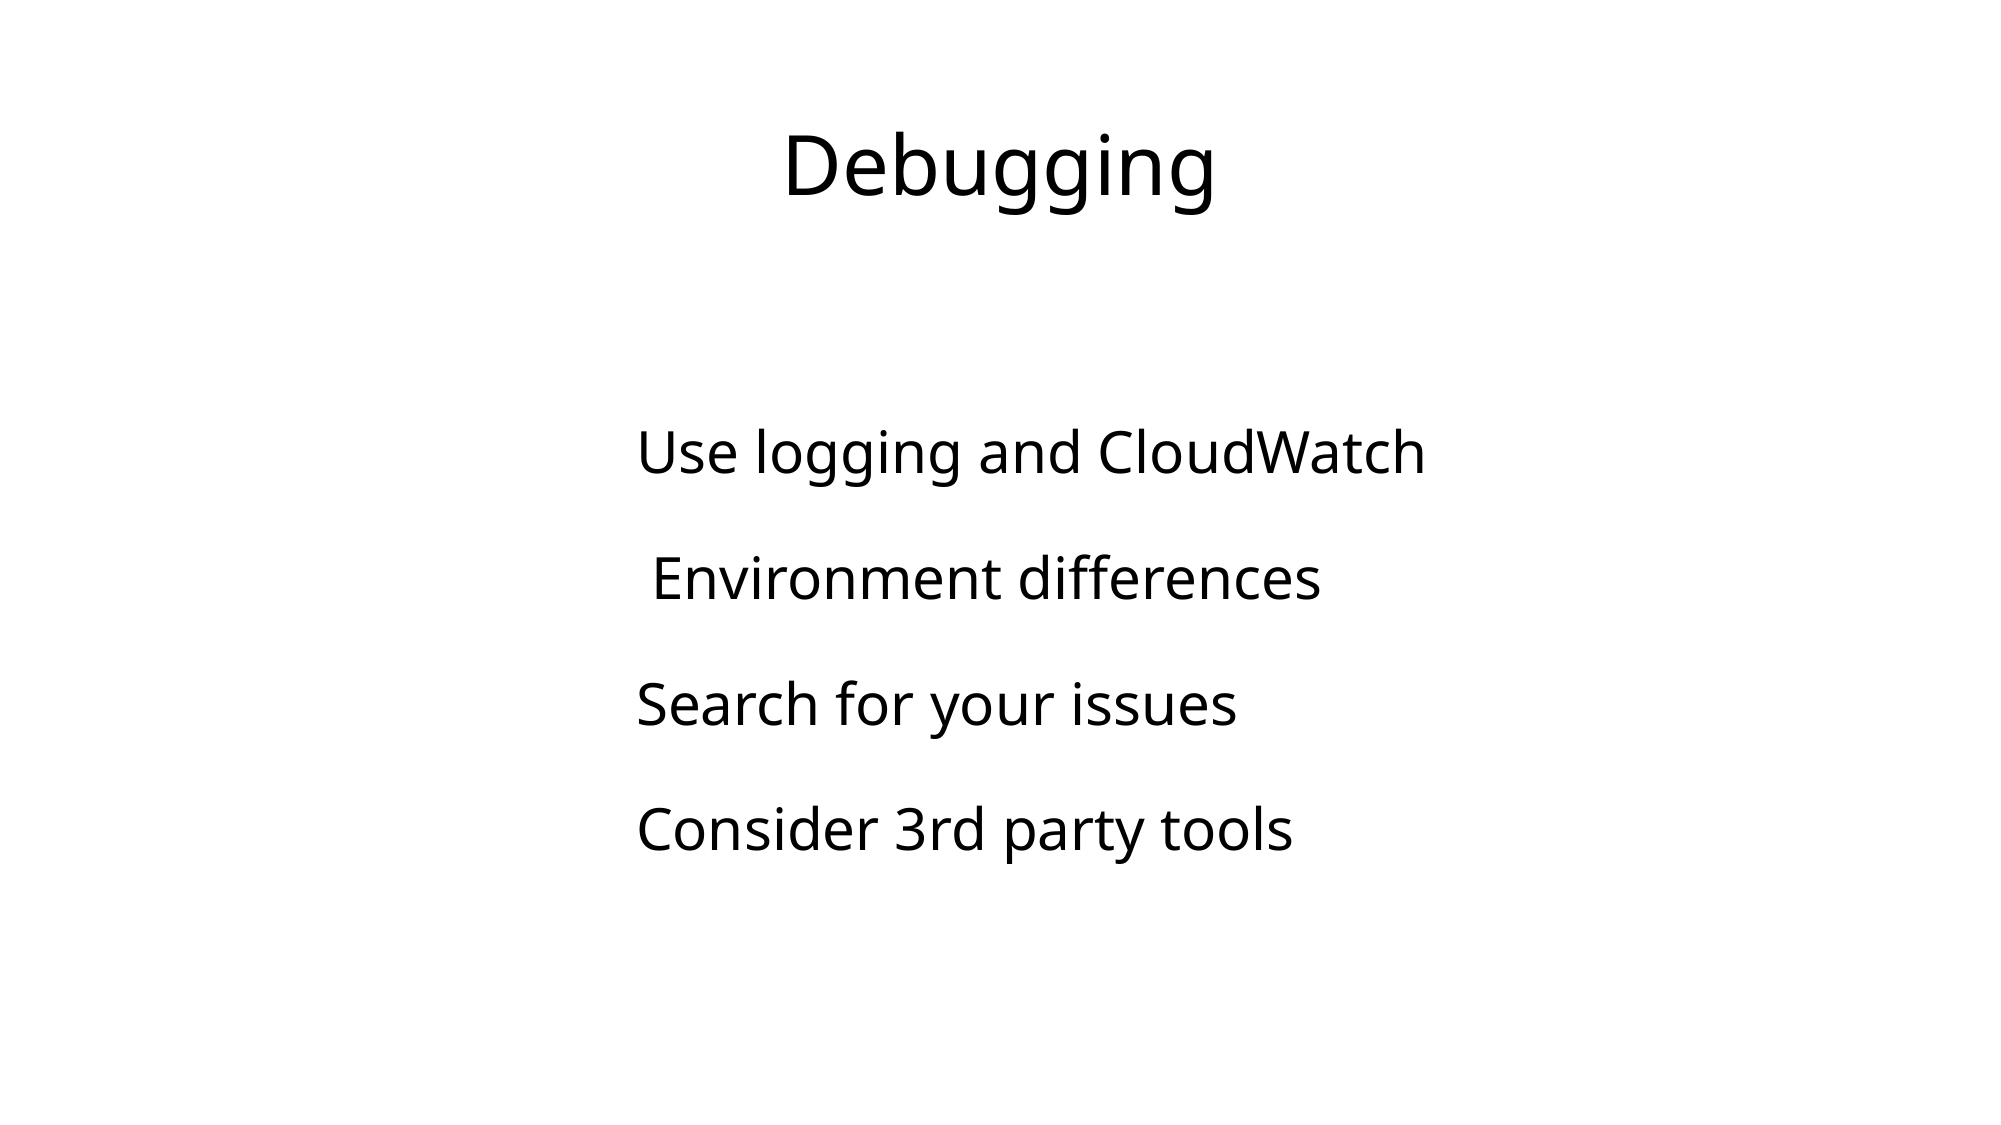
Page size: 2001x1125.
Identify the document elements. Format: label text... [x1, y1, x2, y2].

title Debugging [137, 59, 1863, 278]
list Use logging and CloudWatch Environment differences Search for your issues Consider 3rd party tools [621, 373, 1476, 915]
